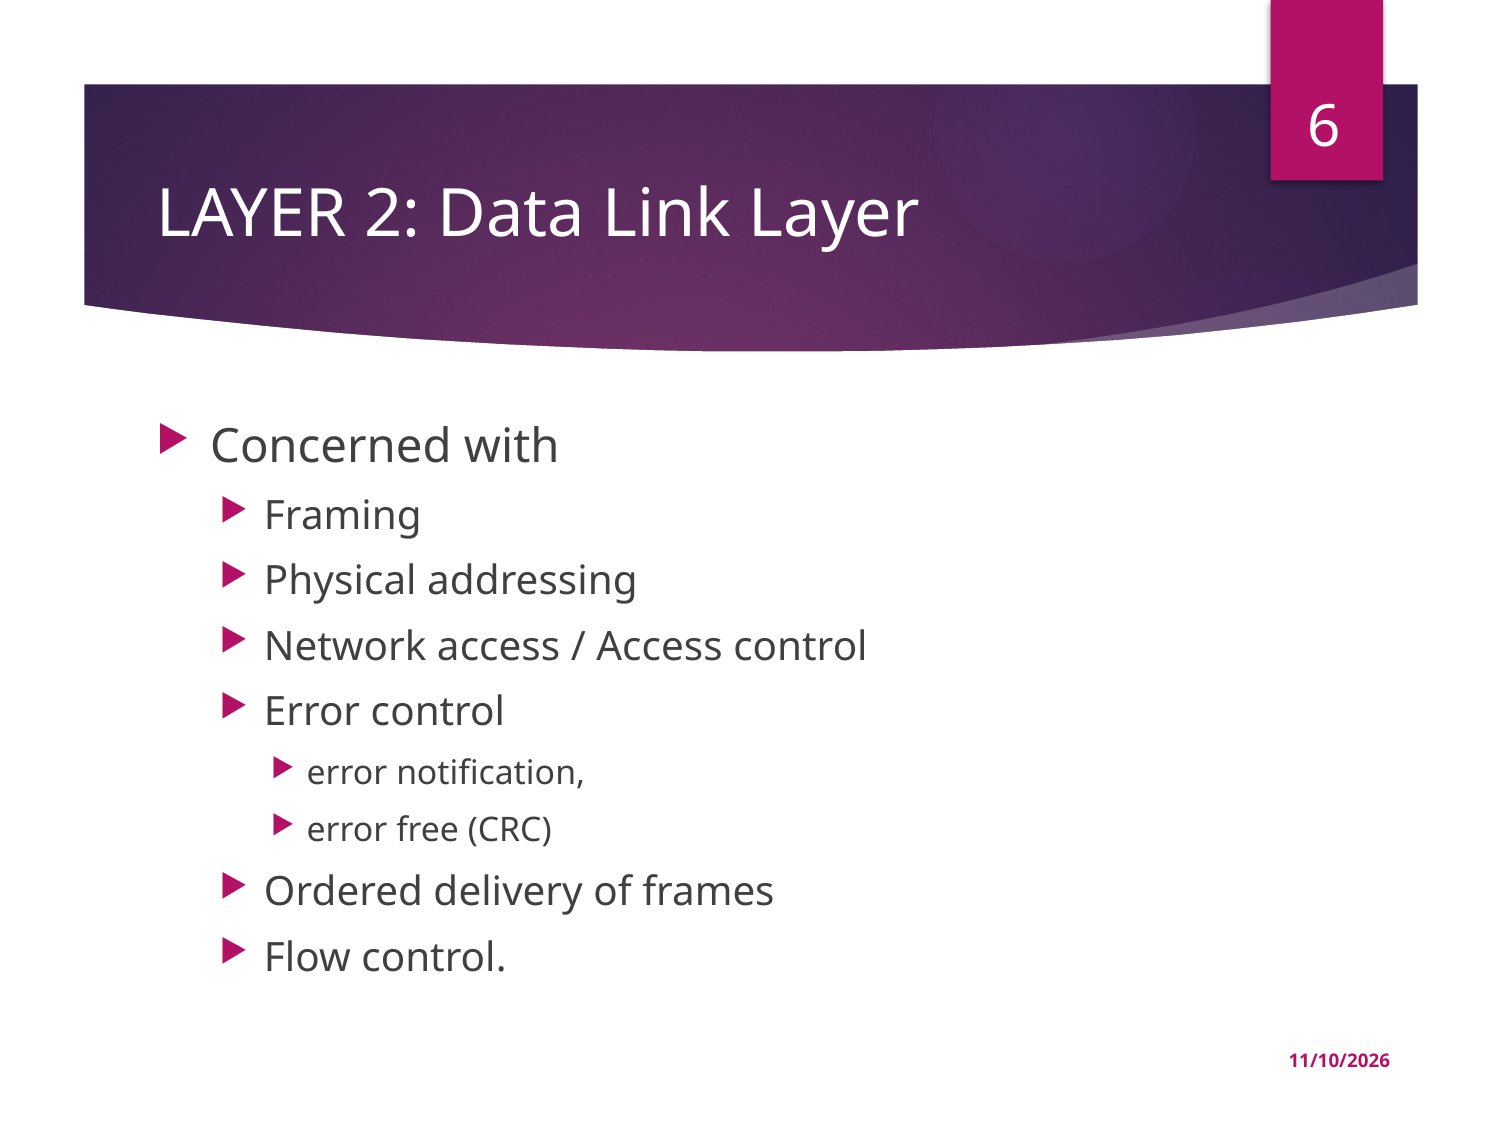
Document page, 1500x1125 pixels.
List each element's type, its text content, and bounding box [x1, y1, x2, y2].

list Concerned with Framing Physical addressing Network access / Access control Error control error notification, error free (CRC) Ordered delivery of frames Flow control. [141, 408, 1183, 988]
slide_number 03-Jul-22 [1242, 1044, 1405, 1082]
slide_number 6 [1259, 48, 1390, 175]
title LAYER 2: Data Link Layer [141, 152, 1183, 269]
